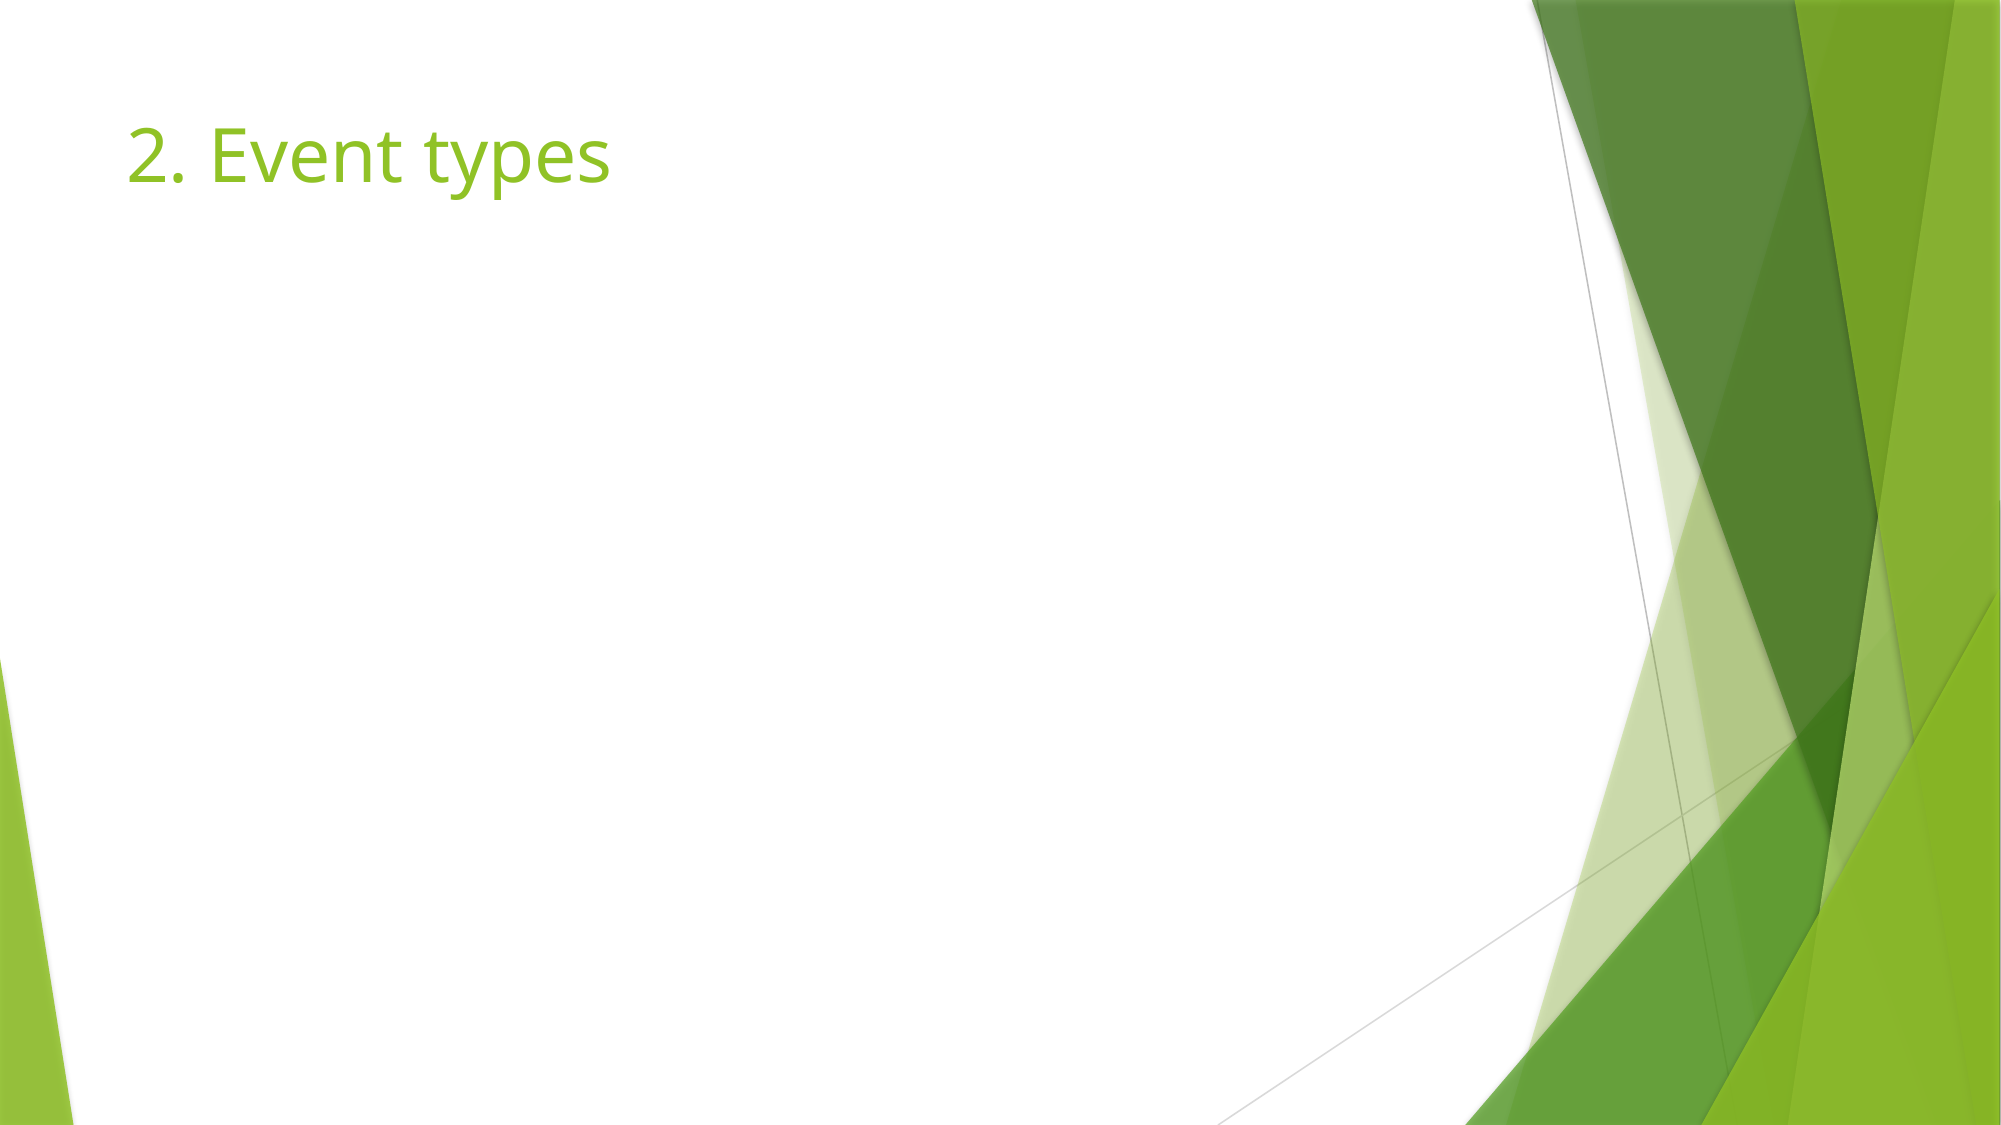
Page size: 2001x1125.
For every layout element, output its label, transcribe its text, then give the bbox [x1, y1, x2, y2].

title 2. Event types [111, 99, 1522, 317]
